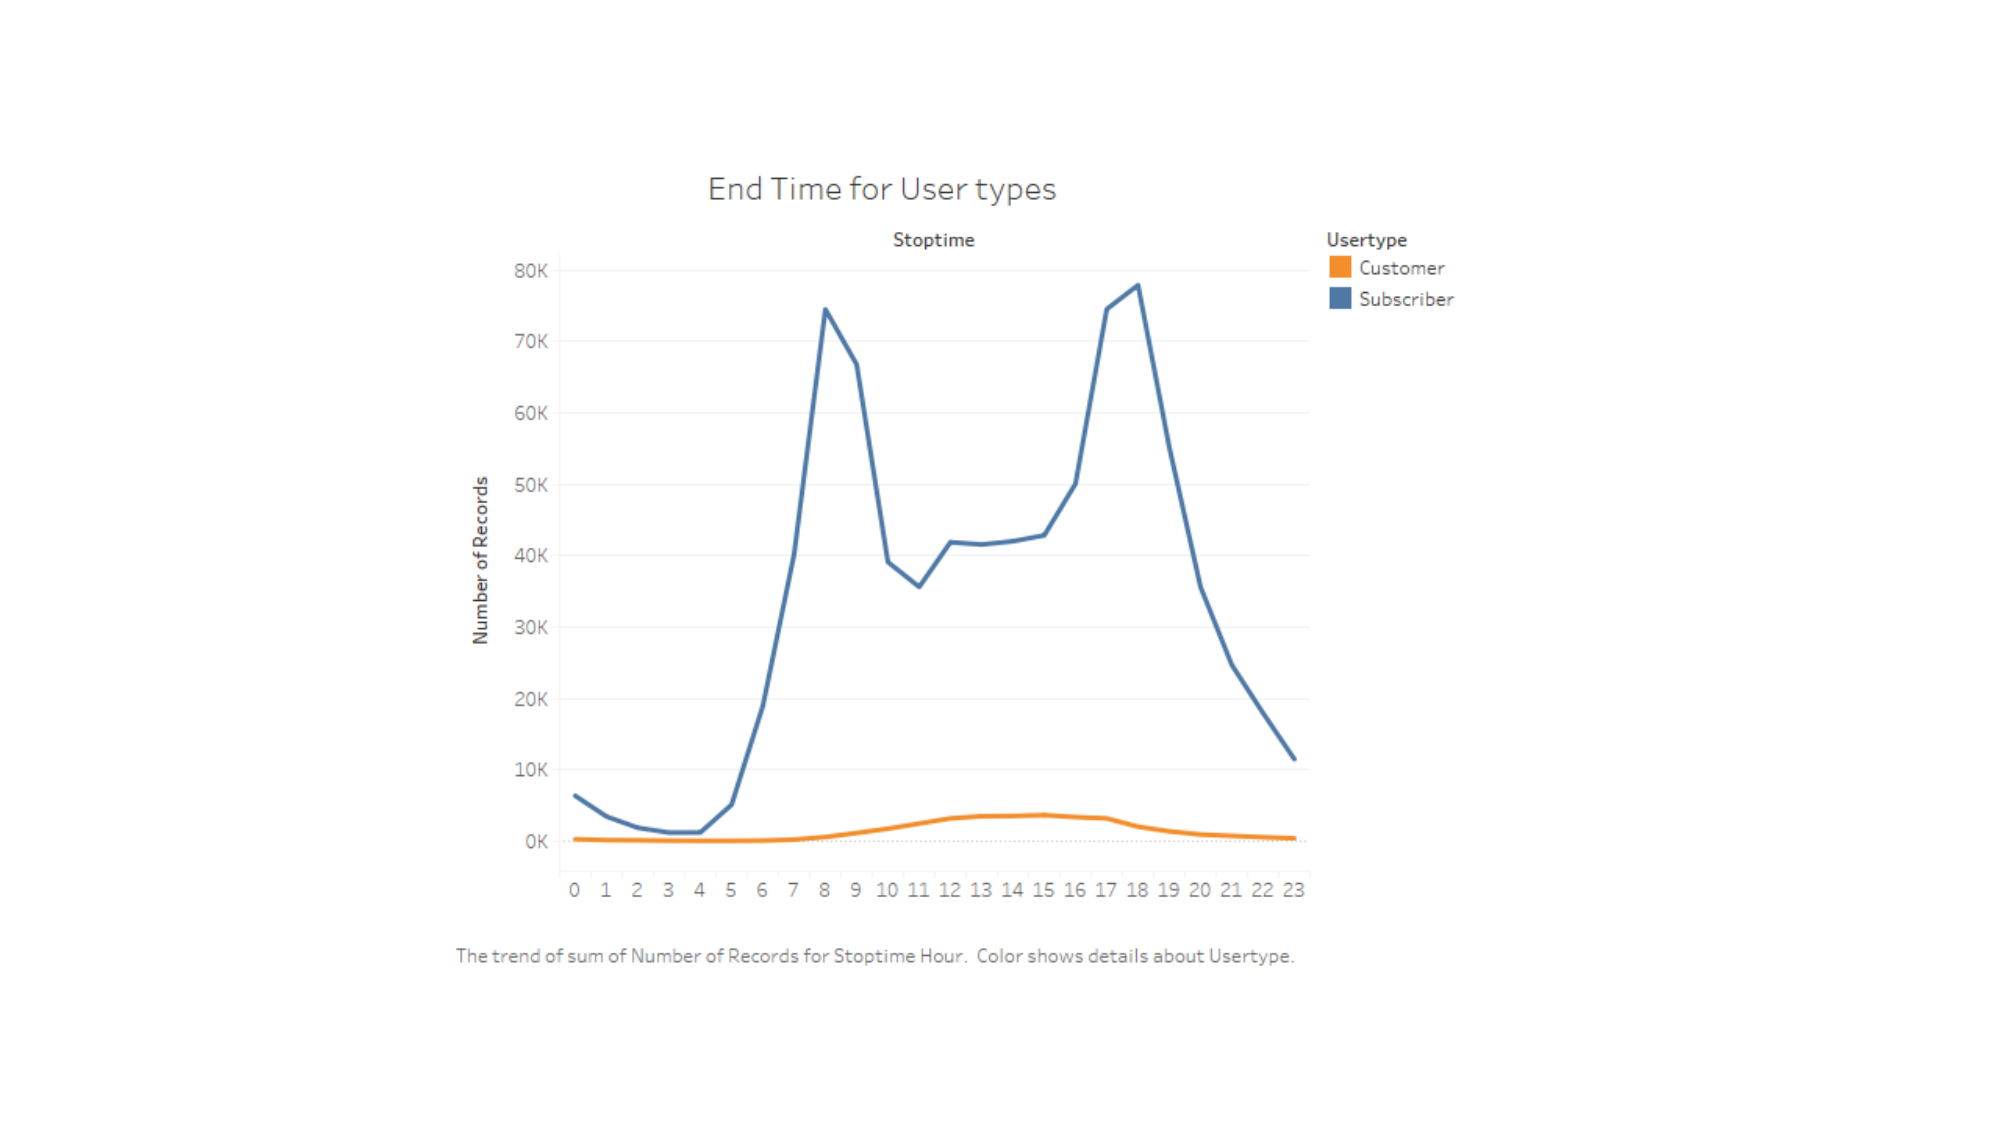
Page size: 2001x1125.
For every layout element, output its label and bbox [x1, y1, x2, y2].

picture [456, 156, 1544, 969]
